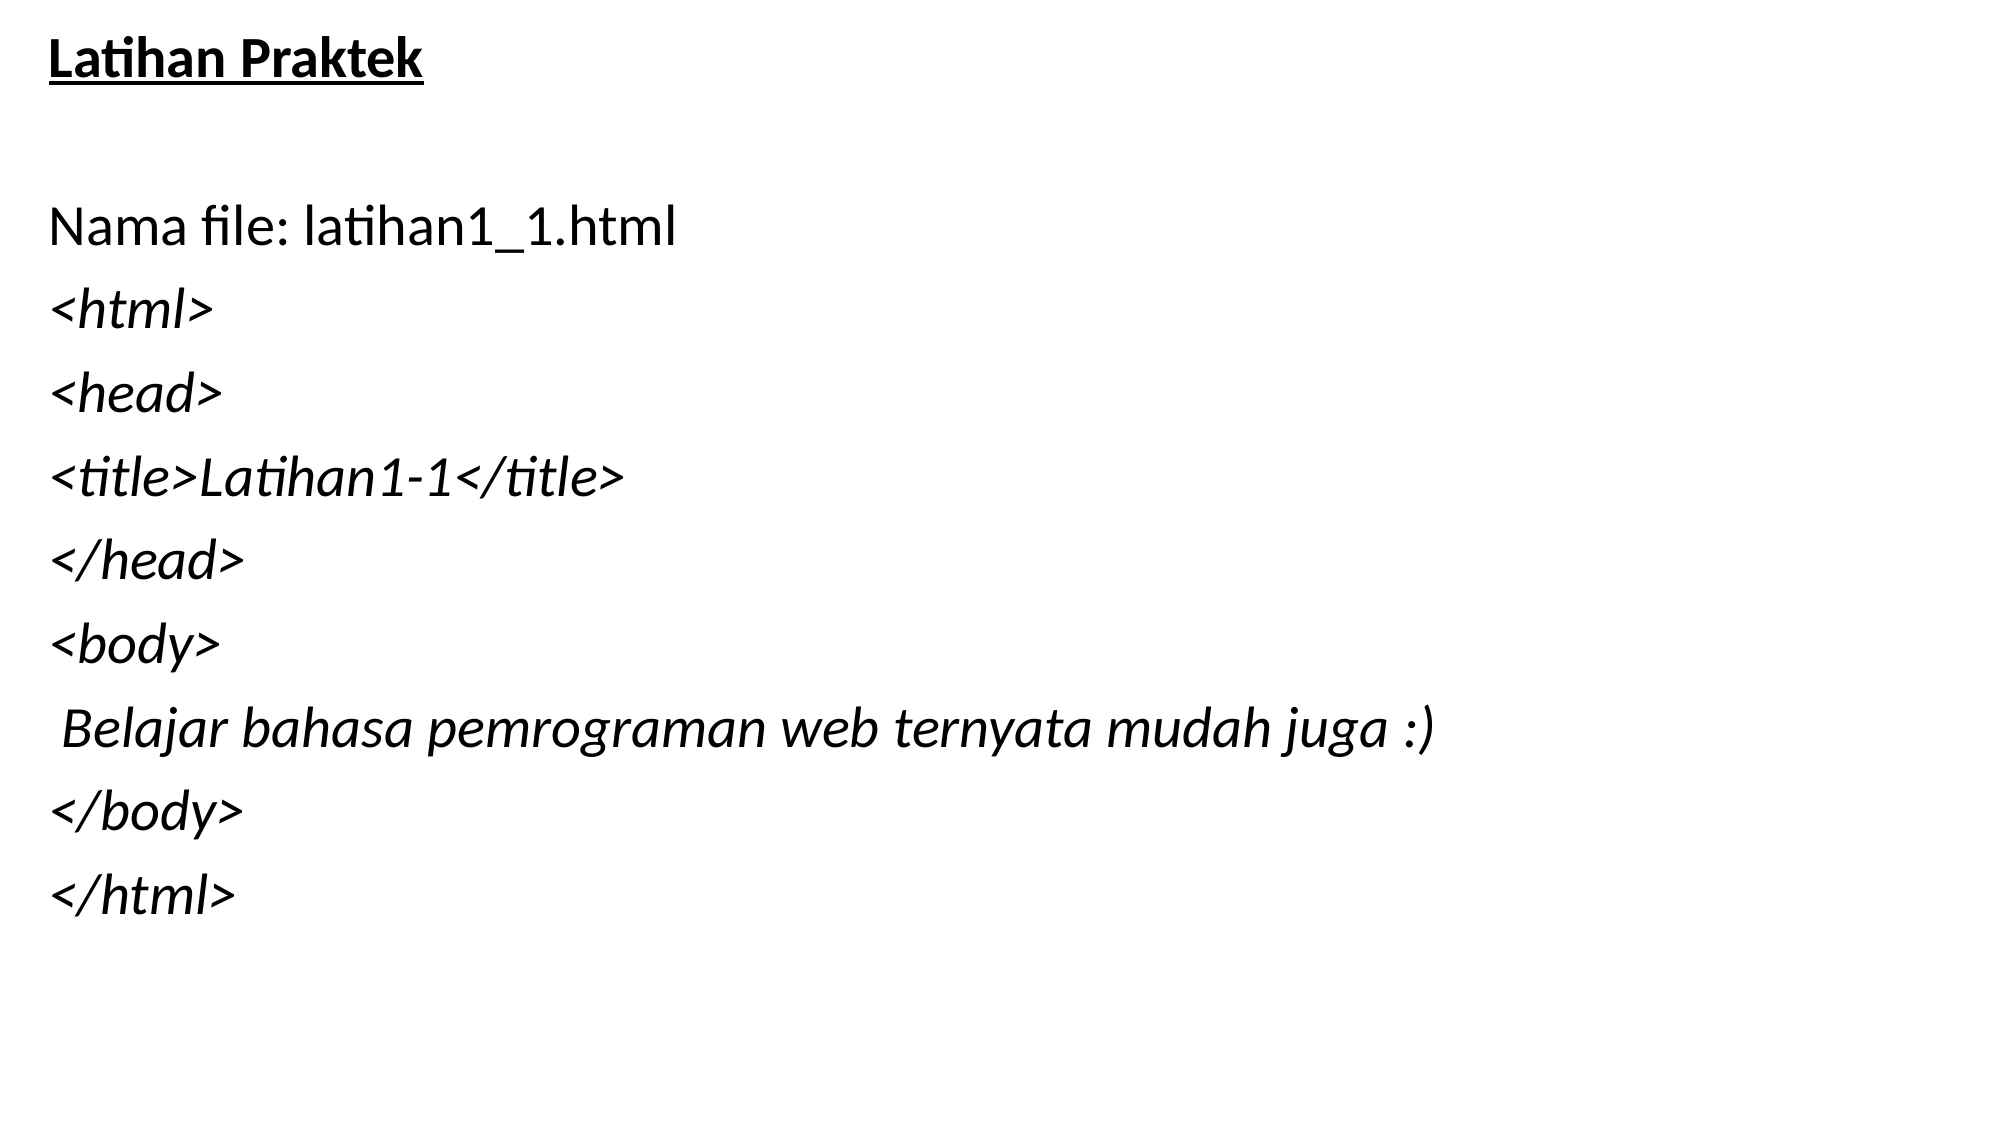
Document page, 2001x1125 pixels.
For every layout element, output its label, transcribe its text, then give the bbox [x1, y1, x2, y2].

list Latihan Praktek Nama file: latihan1_1.html <html> <head> <title>Latihan1-1</title> </head> <body> Belajar bahasa pemrograman web ternyata mudah juga :) </body> </html> [33, 19, 1916, 1108]
